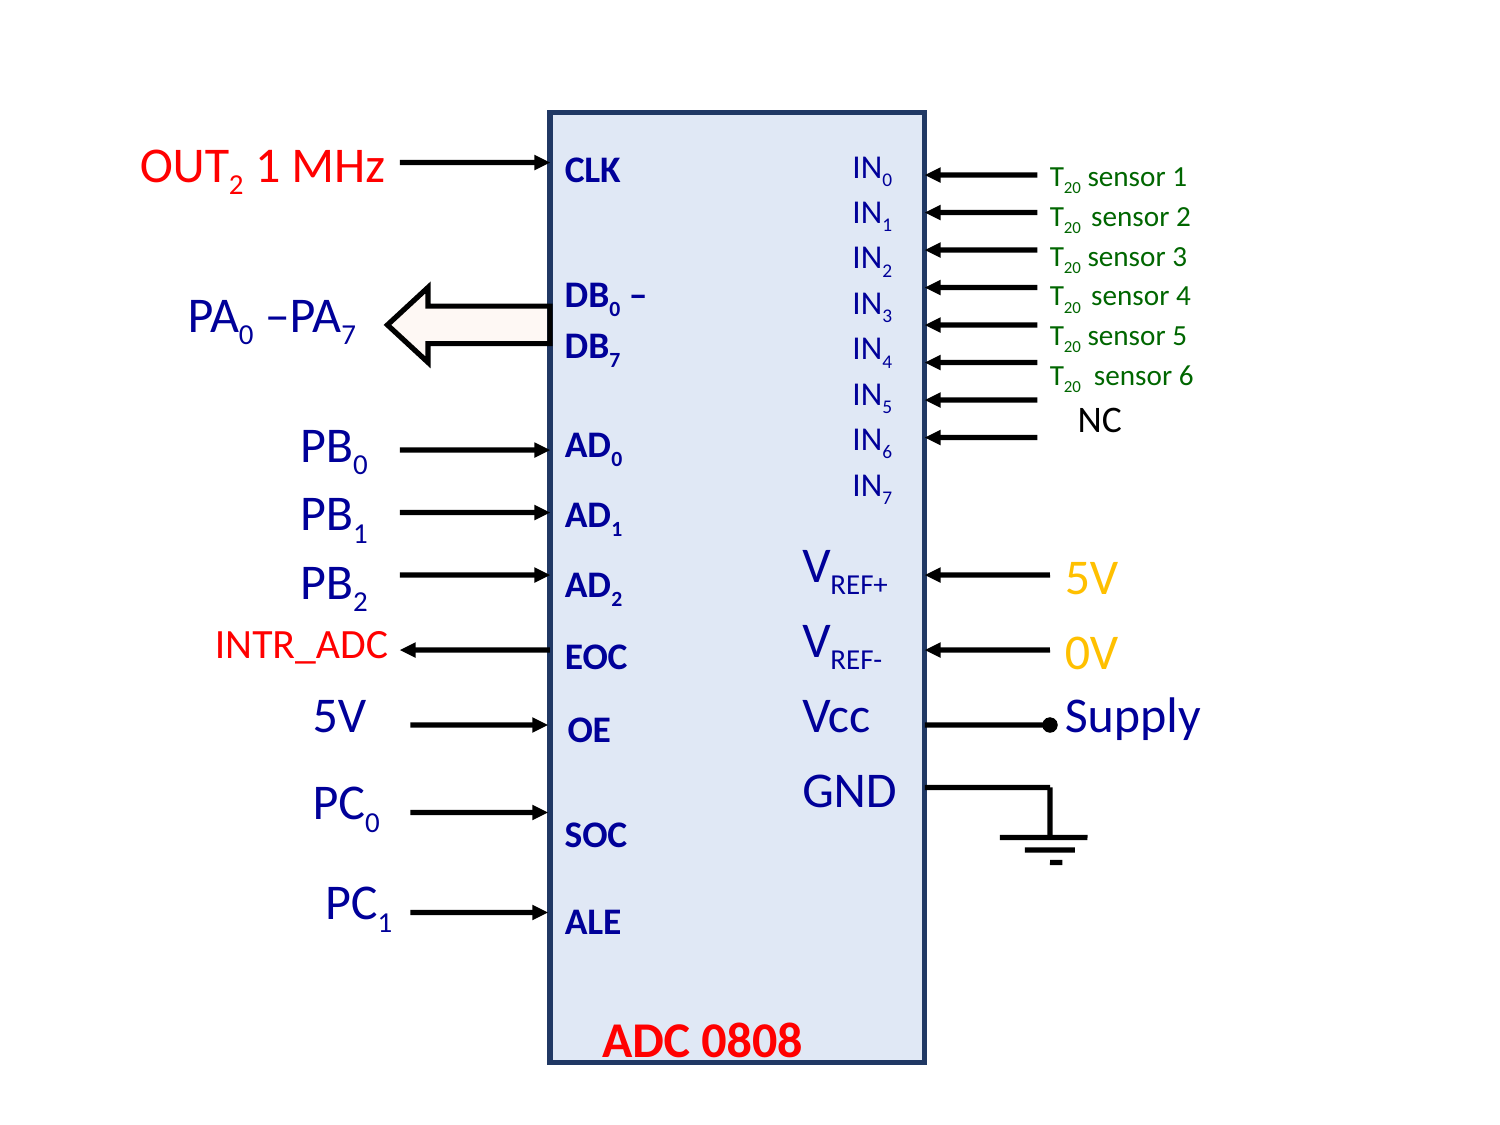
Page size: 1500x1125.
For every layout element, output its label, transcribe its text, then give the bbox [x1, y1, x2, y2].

text_box VREF- [787, 599, 963, 674]
text_box [438, 156, 549, 169]
text_box [398, 287, 549, 363]
text_box [924, 568, 1050, 582]
text_box [924, 393, 1035, 407]
text_box PB0 PB1 PB2 [285, 405, 461, 625]
text_box [924, 356, 1035, 369]
text_box DB0 –DB7 [549, 262, 713, 380]
text_box 5V [297, 674, 473, 750]
text_box [461, 506, 549, 519]
text_box [473, 718, 548, 732]
text_box EOC [549, 624, 702, 685]
text_box T20 sensor 1 T20 sensor 2 T20 sensor 3 T20 sensor 4 T20 sensor 5 T20 sensor 6 [1035, 149, 1375, 474]
text_box GND [787, 749, 963, 825]
text_box Supply [1049, 674, 1288, 750]
text_box INTR_ADC [199, 609, 413, 675]
text_box ALE [549, 889, 663, 950]
text_box PC0 [297, 762, 473, 846]
text_box [924, 719, 1049, 731]
text_box SOC [549, 802, 723, 862]
text_box [924, 643, 1050, 657]
text_box IN0 IN1 IN2 IN3 IN4 IN5 IN6 IN7 [837, 137, 950, 516]
text_box 0V [1050, 612, 1225, 674]
text_box [486, 906, 548, 919]
text_box [924, 431, 1035, 444]
text_box PA0 –PA7 [172, 274, 398, 358]
text_box OE [552, 697, 666, 757]
text_box VREF+ [787, 524, 963, 599]
text_box [473, 806, 548, 819]
text_box CLK [549, 137, 725, 198]
text_box OUT2 1 MHz [124, 124, 438, 208]
text_box [461, 568, 549, 582]
text_box Vcc [787, 674, 963, 749]
text_box [461, 443, 549, 457]
text_box PC1 [310, 862, 486, 946]
text_box NC [1062, 387, 1137, 448]
text_box ADC 0808 [587, 999, 875, 1075]
text_box [549, 112, 925, 1063]
text_box AD0 AD1 AD2 [549, 412, 675, 619]
text_box 5V [1050, 537, 1225, 612]
